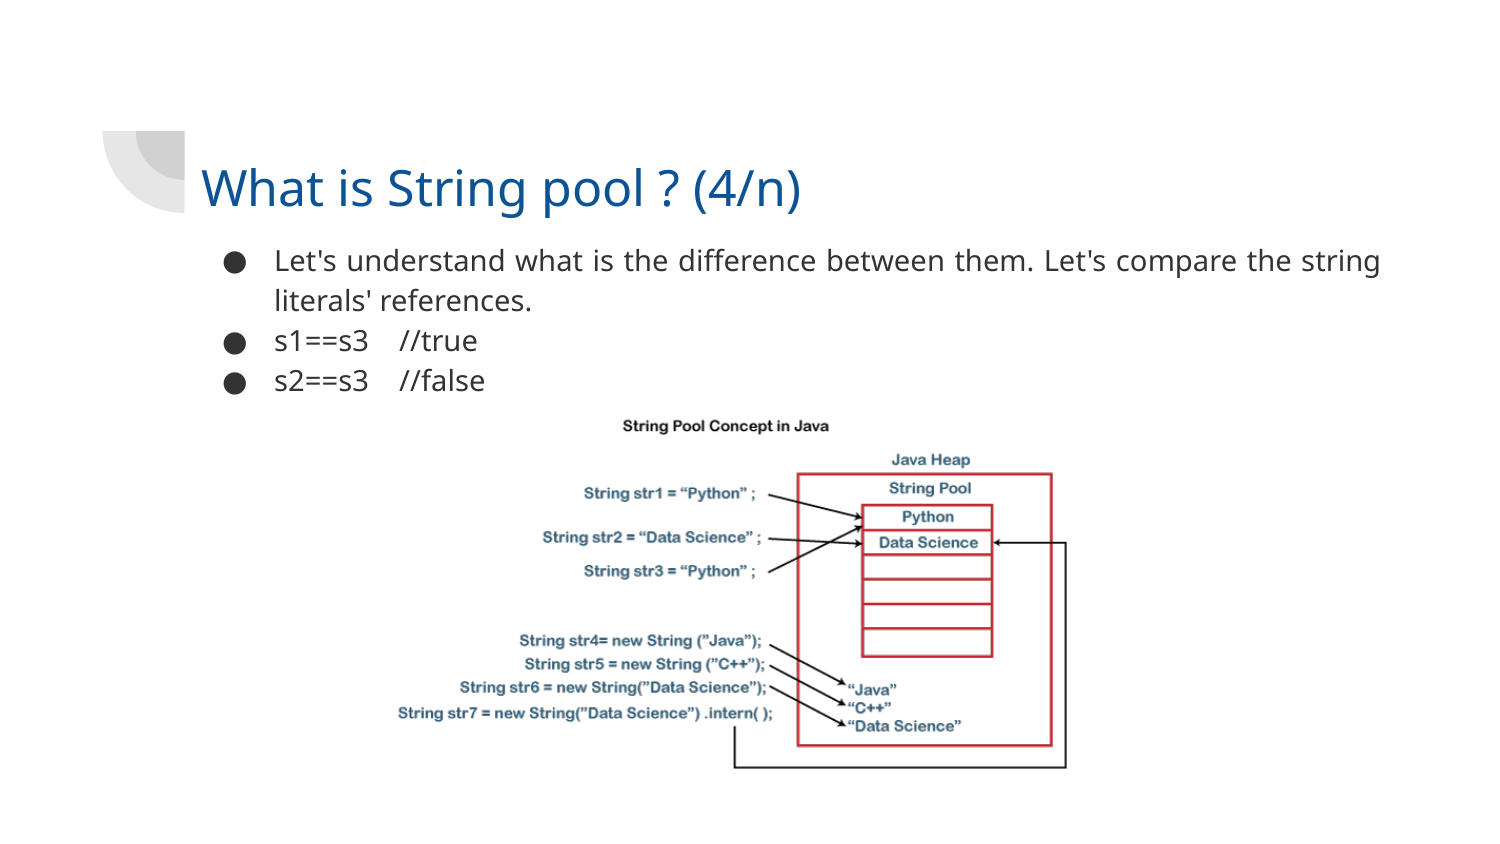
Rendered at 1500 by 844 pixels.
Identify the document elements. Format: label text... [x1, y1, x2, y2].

list Let's understand what is the difference between them. Let's compare the string literals' references. s1==s3 //true s2==s3 //false [184, 221, 1398, 798]
title What is String pool ? (4/n) [186, 132, 1369, 222]
picture [390, 410, 1074, 777]
